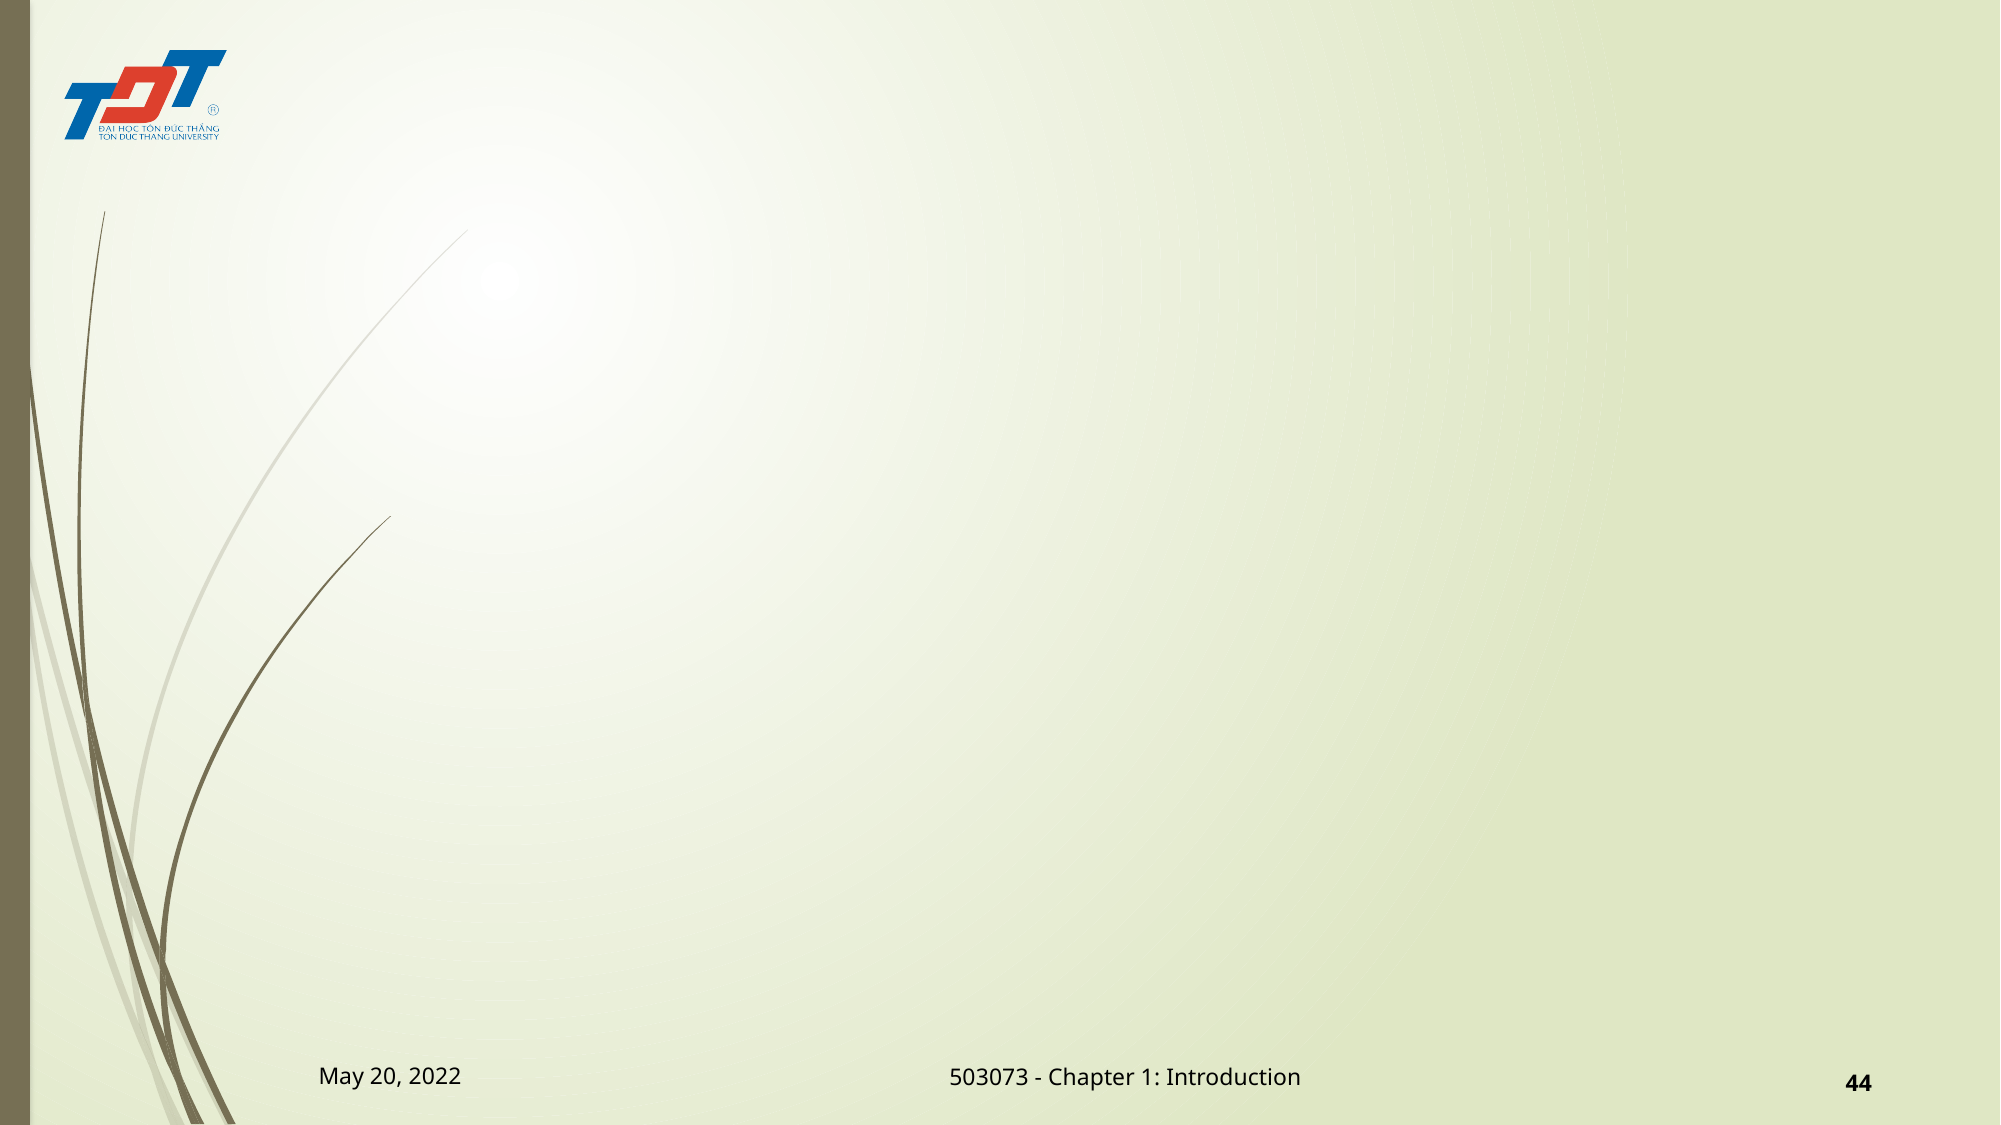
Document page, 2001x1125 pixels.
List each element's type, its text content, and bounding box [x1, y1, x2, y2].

footer 503073 - Chapter 1: Introduction [491, 1054, 1760, 1115]
picture [64, 50, 227, 140]
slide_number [303, 1053, 492, 1115]
slide_number 44 [1759, 1053, 1888, 1114]
